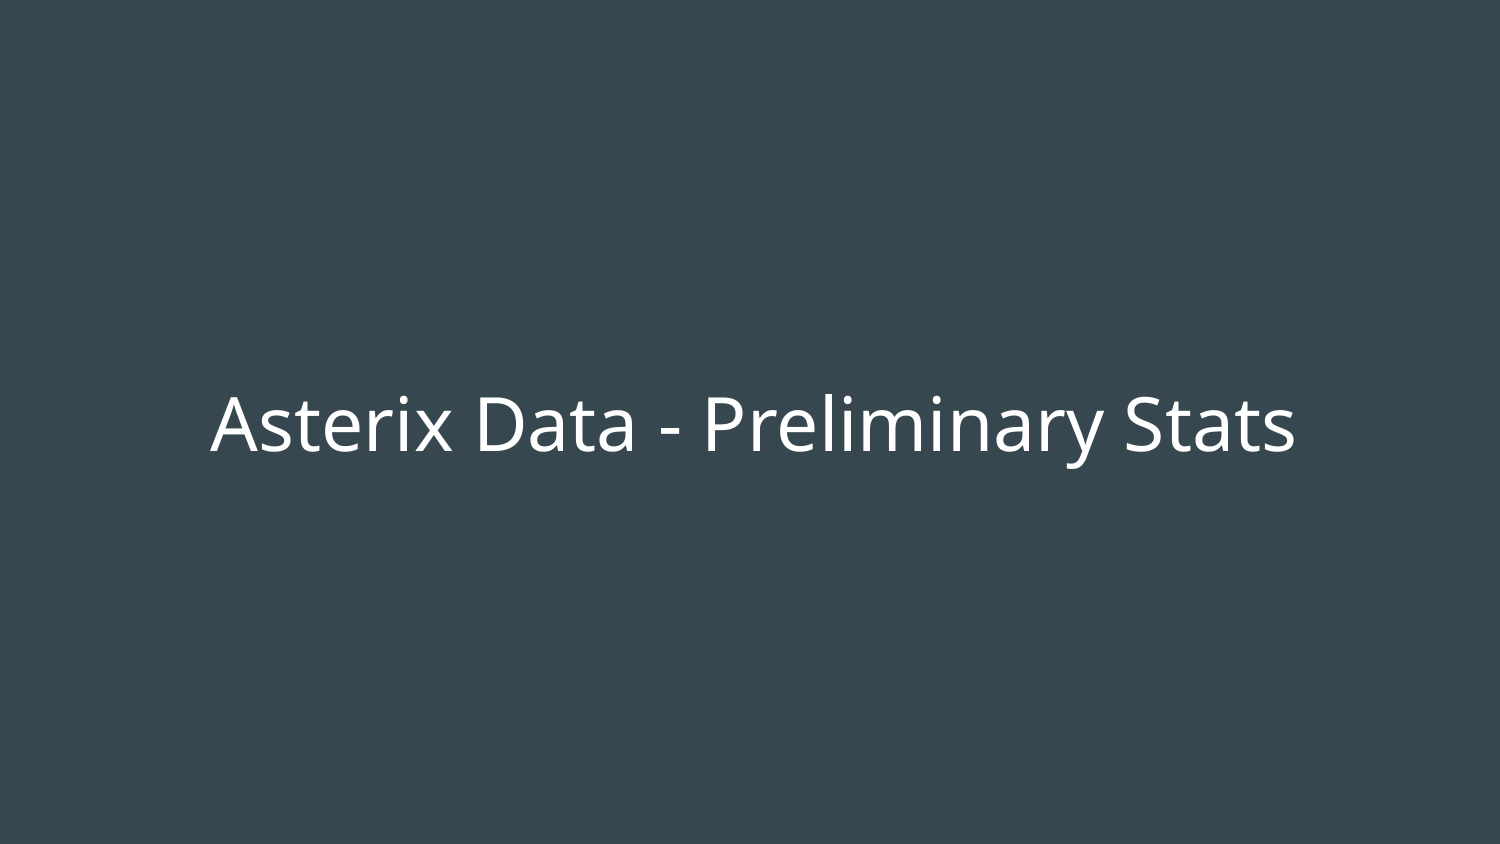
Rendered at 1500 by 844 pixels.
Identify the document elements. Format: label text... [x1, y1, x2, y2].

title Asterix Data - Preliminary Stats [110, 351, 1399, 493]
